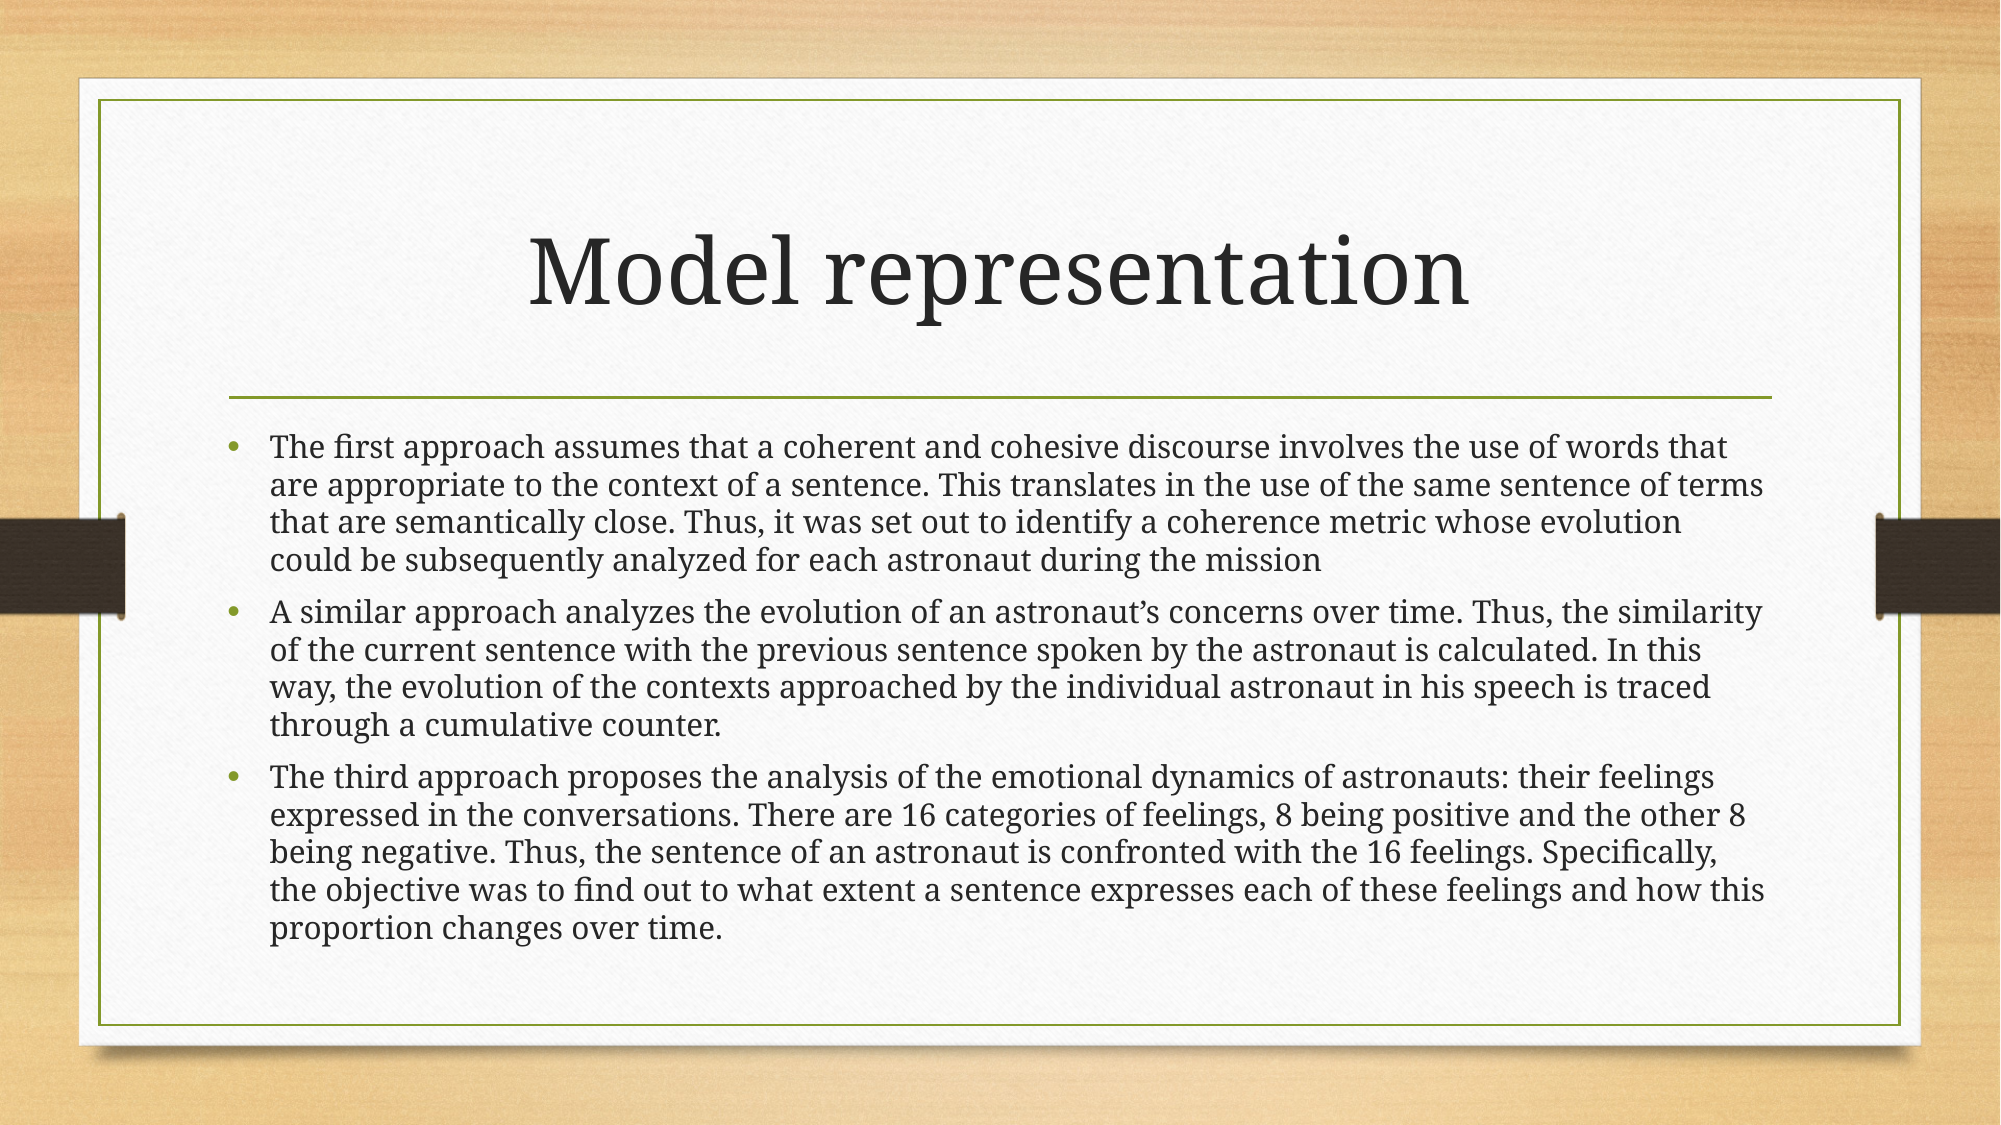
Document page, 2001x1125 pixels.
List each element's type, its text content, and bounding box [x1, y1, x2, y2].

picture [0, 0, 2001, 1125]
title Model representation [212, 161, 1788, 375]
list The first approach assumes that a coherent and cohesive discourse involves the use of words that are appropriate to the context of a sentence. This translates in the use of the same sentence of terms that are semantically close. Thus, it was set out to identify a coherence metric whose evolution could be subsequently analyzed for each astronaut during the mission A similar approach analyzes the evolution of an astronaut’s concerns over time. Thus, the similarity of the current sentence with the previous sentence spoken by the astronaut is calculated. In this way, the evolution of the contexts approached by the individual astronaut in his speech is traced through a cumulative counter. The third approach proposes the analysis of the emotional dynamics of astronauts: their feelings expressed in the conversations. There are 16 categories of feelings, 8 being positive and the other 8 being negative. Thus, the sentence of an astronaut is confronted with the 16 feelings. Specifically, the objective was to find out to what extent a sentence expresses each of these feelings and how this proportion changes over time. [212, 419, 1788, 964]
